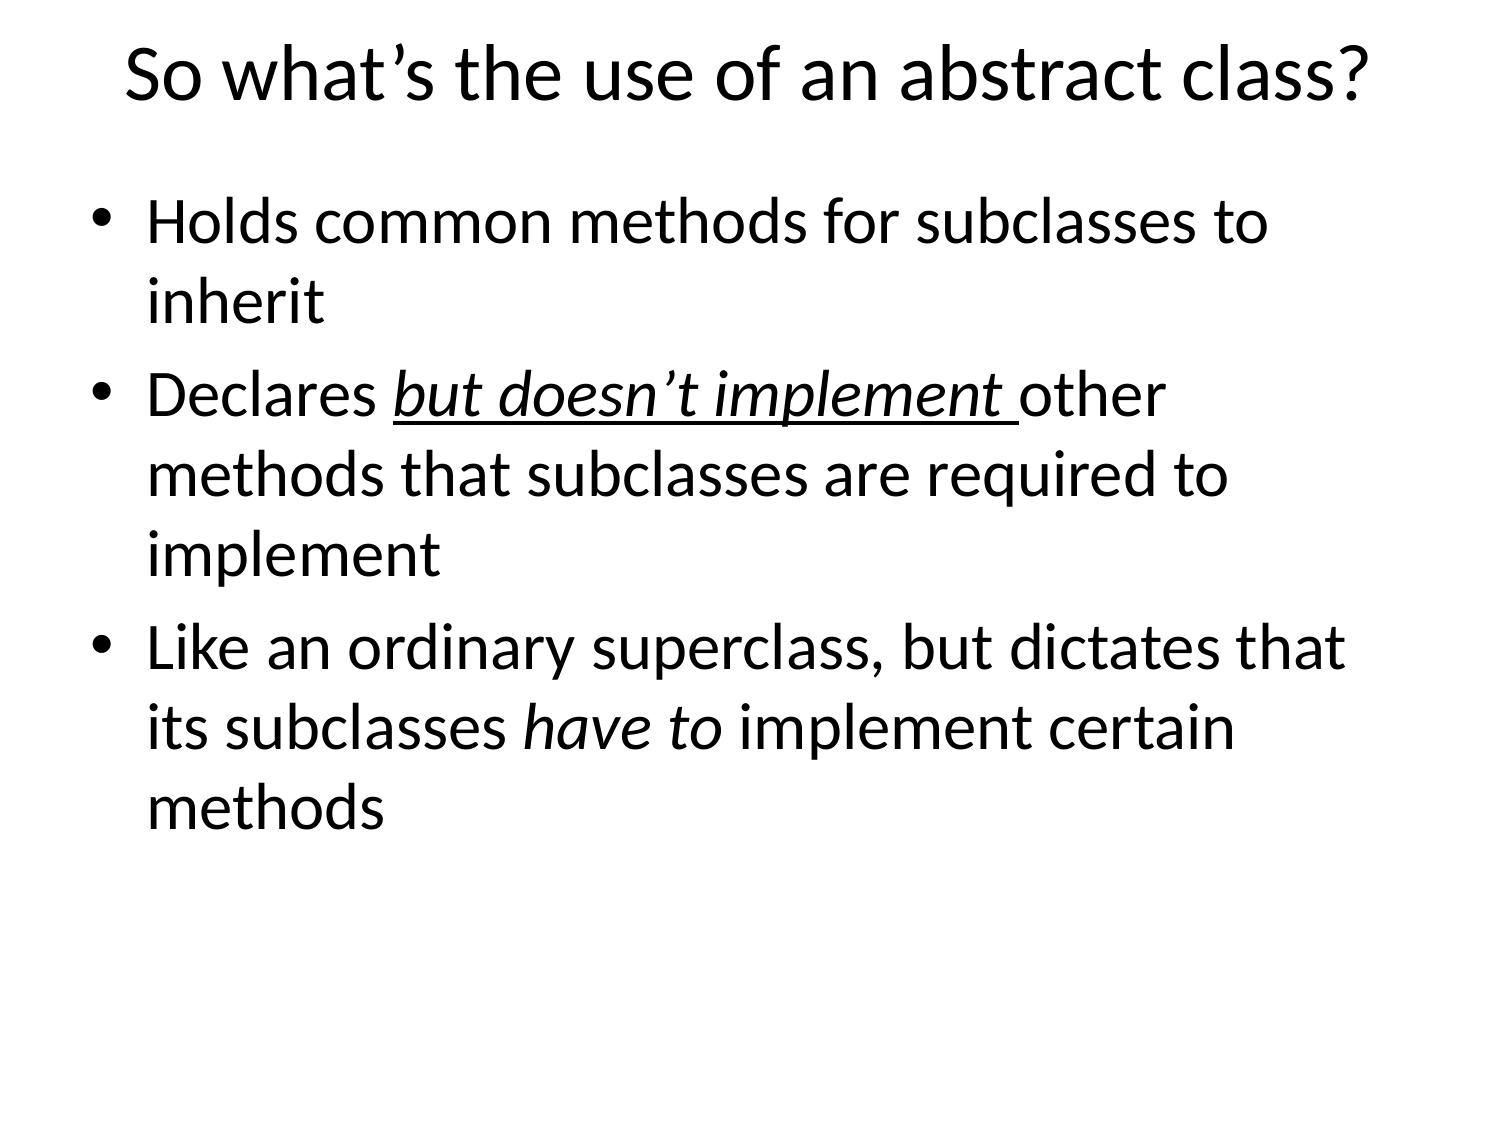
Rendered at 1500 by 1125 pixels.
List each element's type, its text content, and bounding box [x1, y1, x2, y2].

title So what’s the use of an abstract class? [75, 0, 1425, 162]
list Holds common methods for subclasses to inherit Declares but doesn’t implement other methods that subclasses are required to implement Like an ordinary superclass, but dictates that its subclasses have to implement certain methods [75, 169, 1425, 912]
